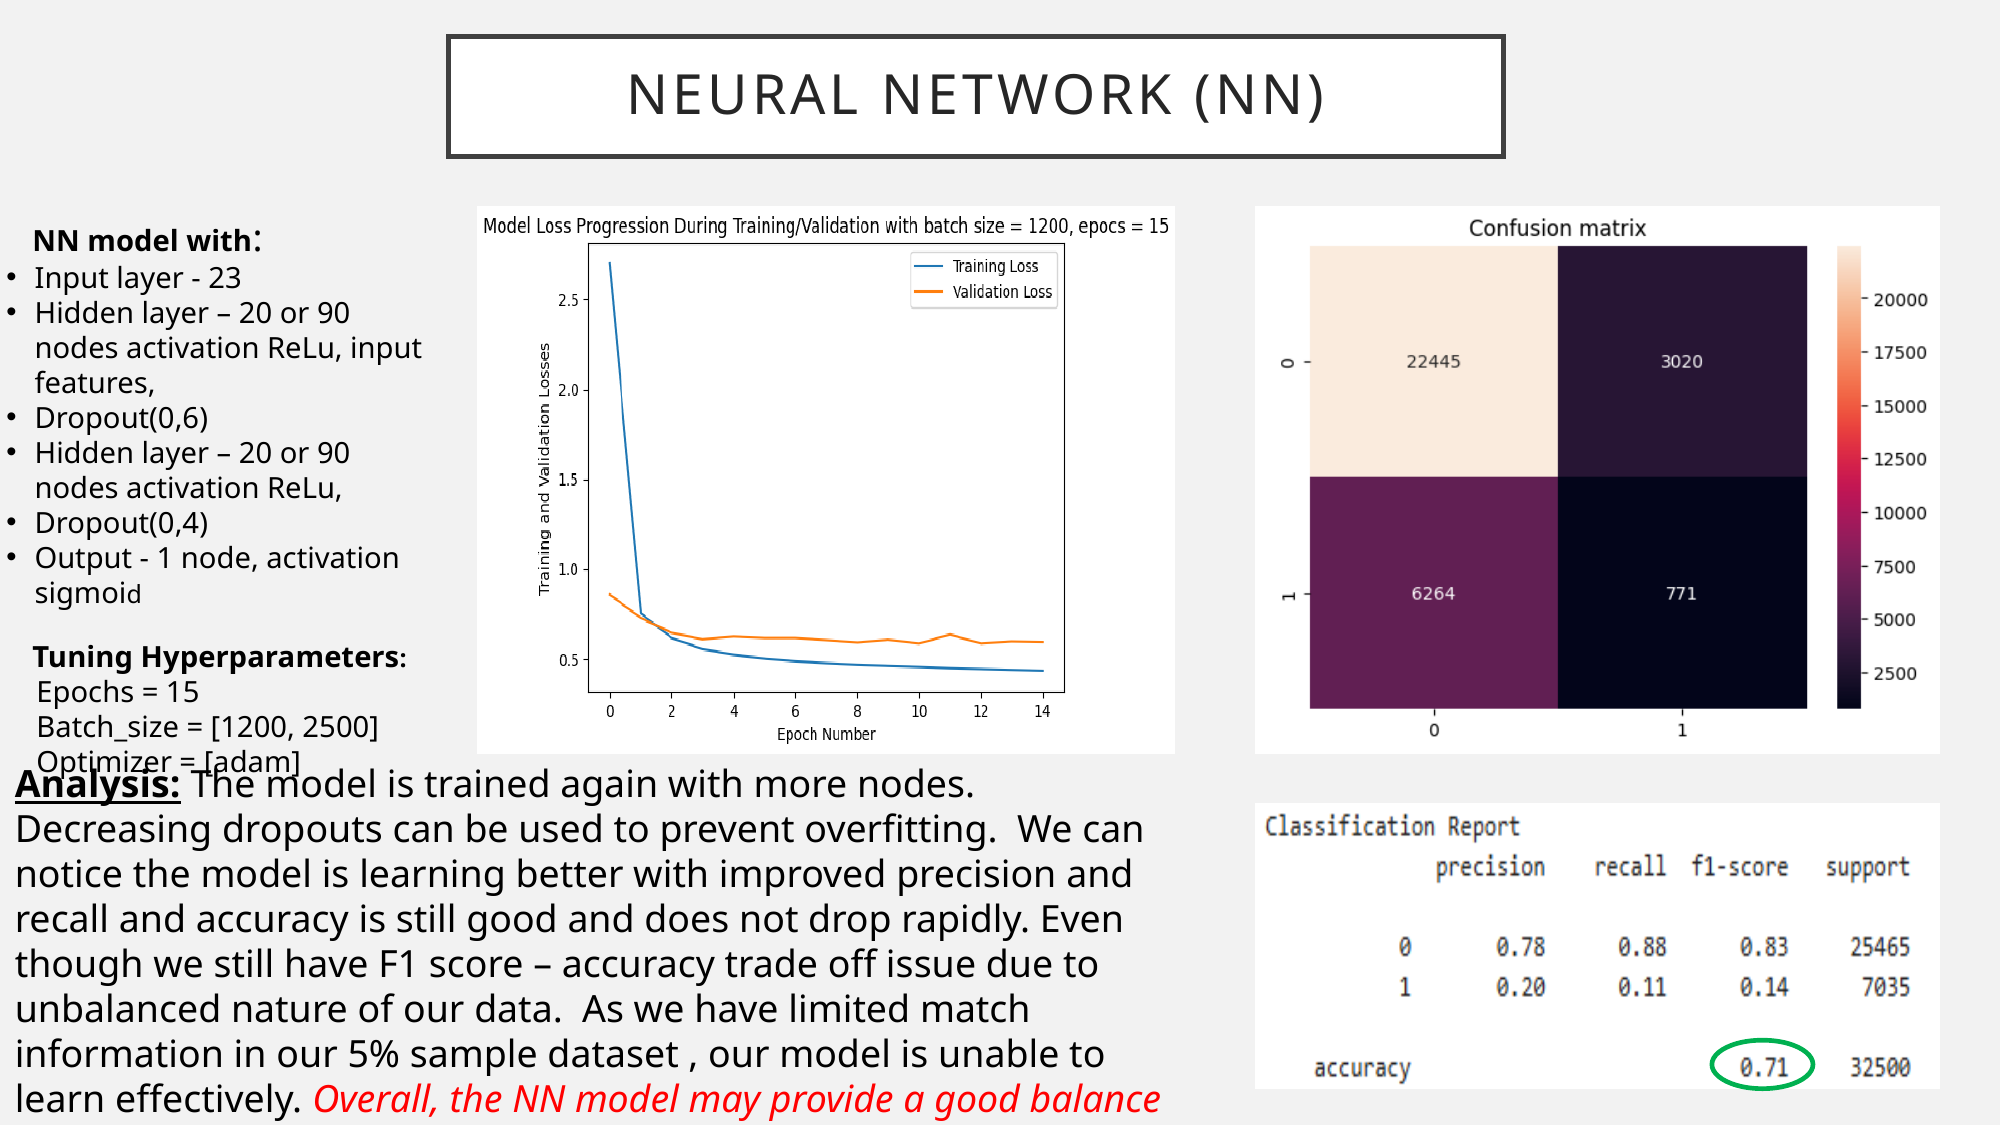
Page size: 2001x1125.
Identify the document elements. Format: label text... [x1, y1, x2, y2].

picture [477, 206, 1175, 754]
title Neural Network (NN) [446, 34, 1506, 159]
picture [1255, 803, 1940, 1089]
picture [1255, 206, 1940, 754]
text_box Analysis: The model is trained again with more nodes. Decreasing dropouts can be used to prevent overfitting. We can notice the model is learning better with improved precision and recall and accuracy is still good and does not drop rapidly. Even though we still have F1 score – accuracy trade off issue due to unbalanced nature of our data. As we have limited match information in our 5% sample dataset , our model is unable to learn effectively. Overall, the NN model may provide a good balance between F1 score and accuracy. [0, 753, 1191, 1125]
text_box NN model with: Input layer - 23 Hidden layer – 20 or 90 nodes activation ReLu, input features, Dropout(0,6) Hidden layer – 20 or 90 nodes activation ReLu, Dropout(0,4) Output - 1 node, activation sigmoid Tuning Hyperparameters: Epochs = 15 Batch_size = [1200, 2500] Optimizer = [adam] [0, 206, 441, 753]
